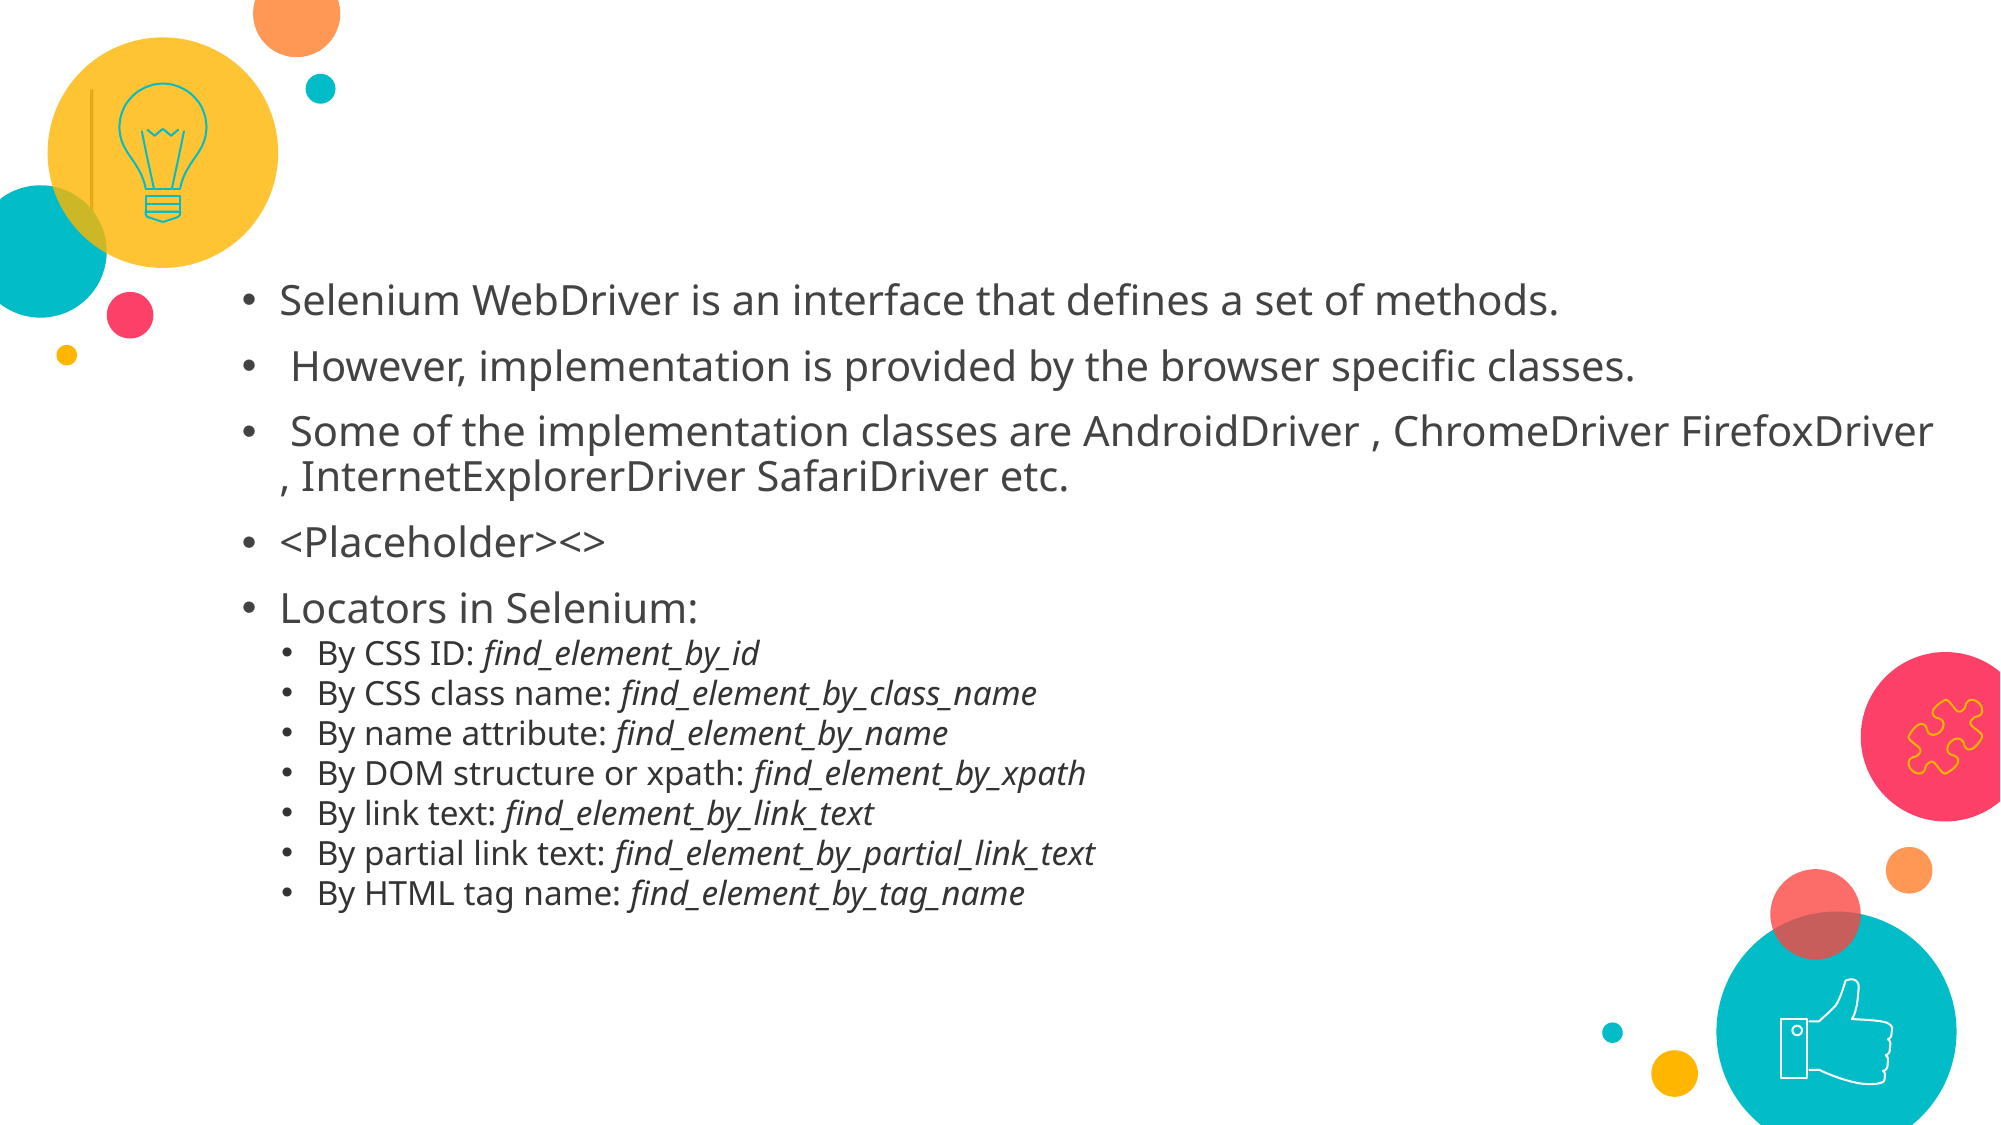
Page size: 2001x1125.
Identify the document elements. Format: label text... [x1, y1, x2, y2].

text_box Selenium WebDriver is an interface that defines a set of methods. However, implementation is provided by the browser specific classes. Some of the implementation classes are AndroidDriver , ChromeDriver FirefoxDriver , InternetExplorerDriver SafariDriver etc. <Placeholder><> Locators in Selenium: By CSS ID: find_element_by_id By CSS class name: find_element_by_class_name By name attribute: find_element_by_name By DOM structure or xpath: find_element_by_xpath By link text: find_element_by_link_text By partial link text: find_element_by_partial_link_text By HTML tag name: find_element_by_tag_name [227, 271, 1952, 986]
